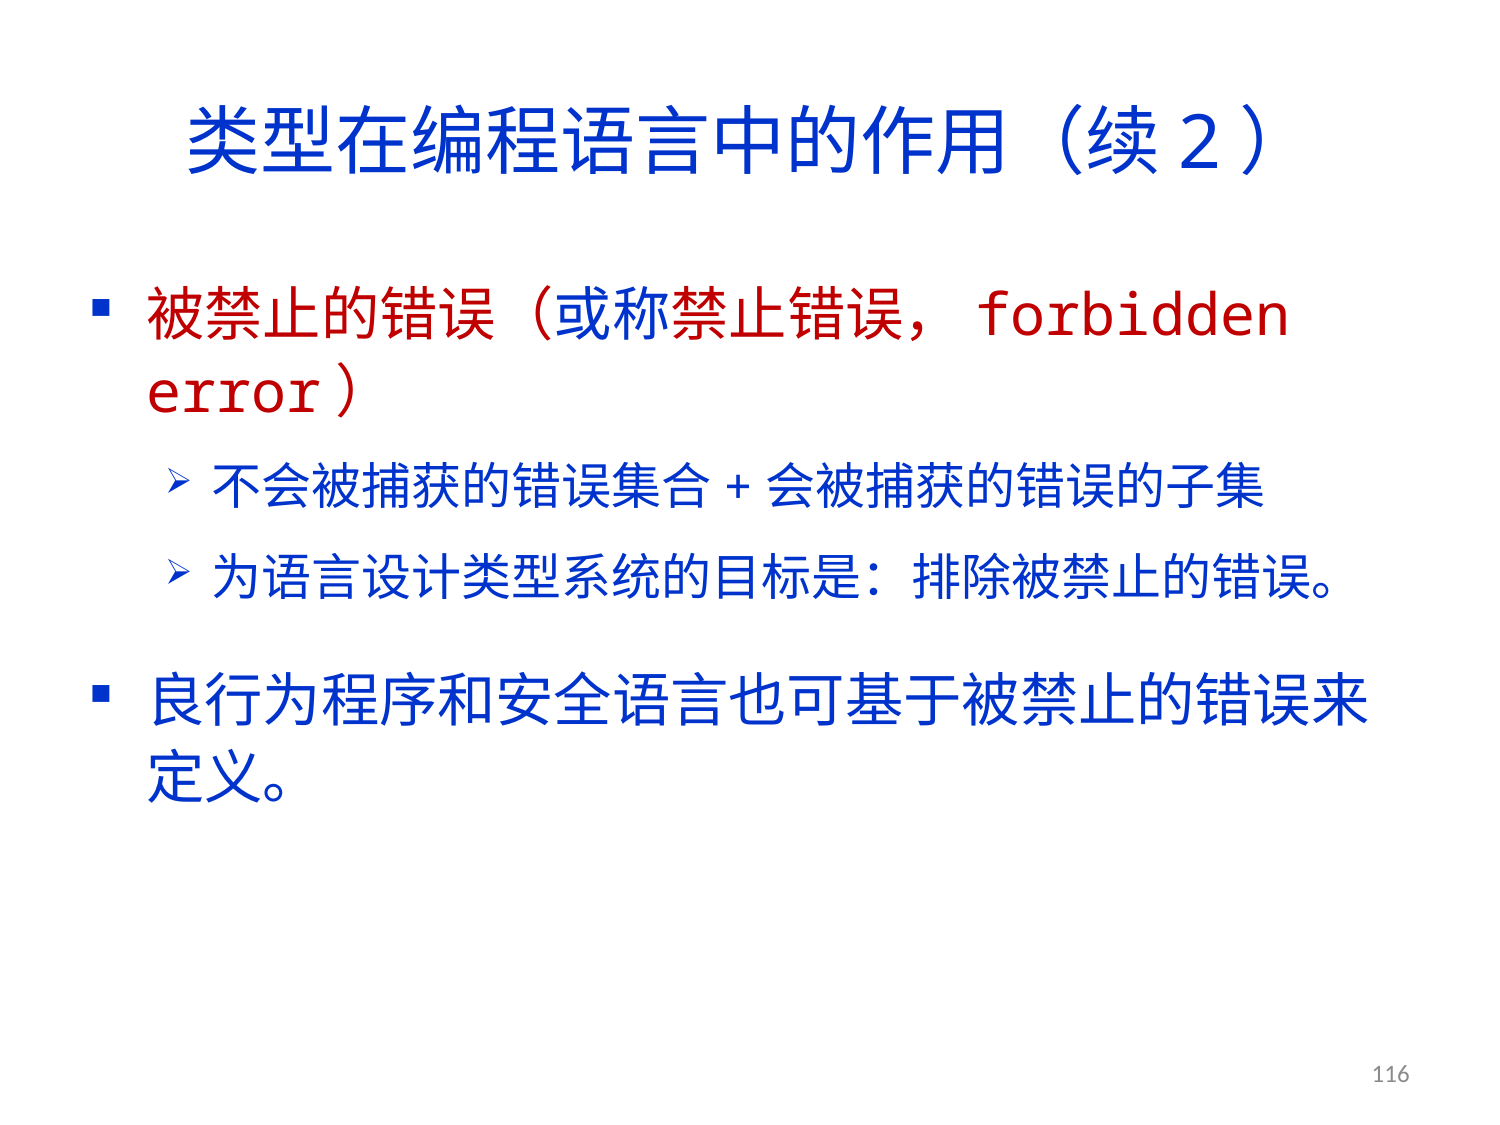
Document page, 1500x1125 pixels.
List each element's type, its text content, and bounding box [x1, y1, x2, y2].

slide_number 116 [1074, 1042, 1425, 1103]
list 被禁止的错误（或称禁止错误，forbidden error） 不会被捕获的错误集合+会被捕获的错误的子集 为语言设计类型系统的目标是：排除被禁止的错误。 良行为程序和安全语言也可基于被禁止的错误来定义。 [75, 262, 1425, 1005]
title 类型在编程语言中的作用（续2） [75, 45, 1425, 233]
